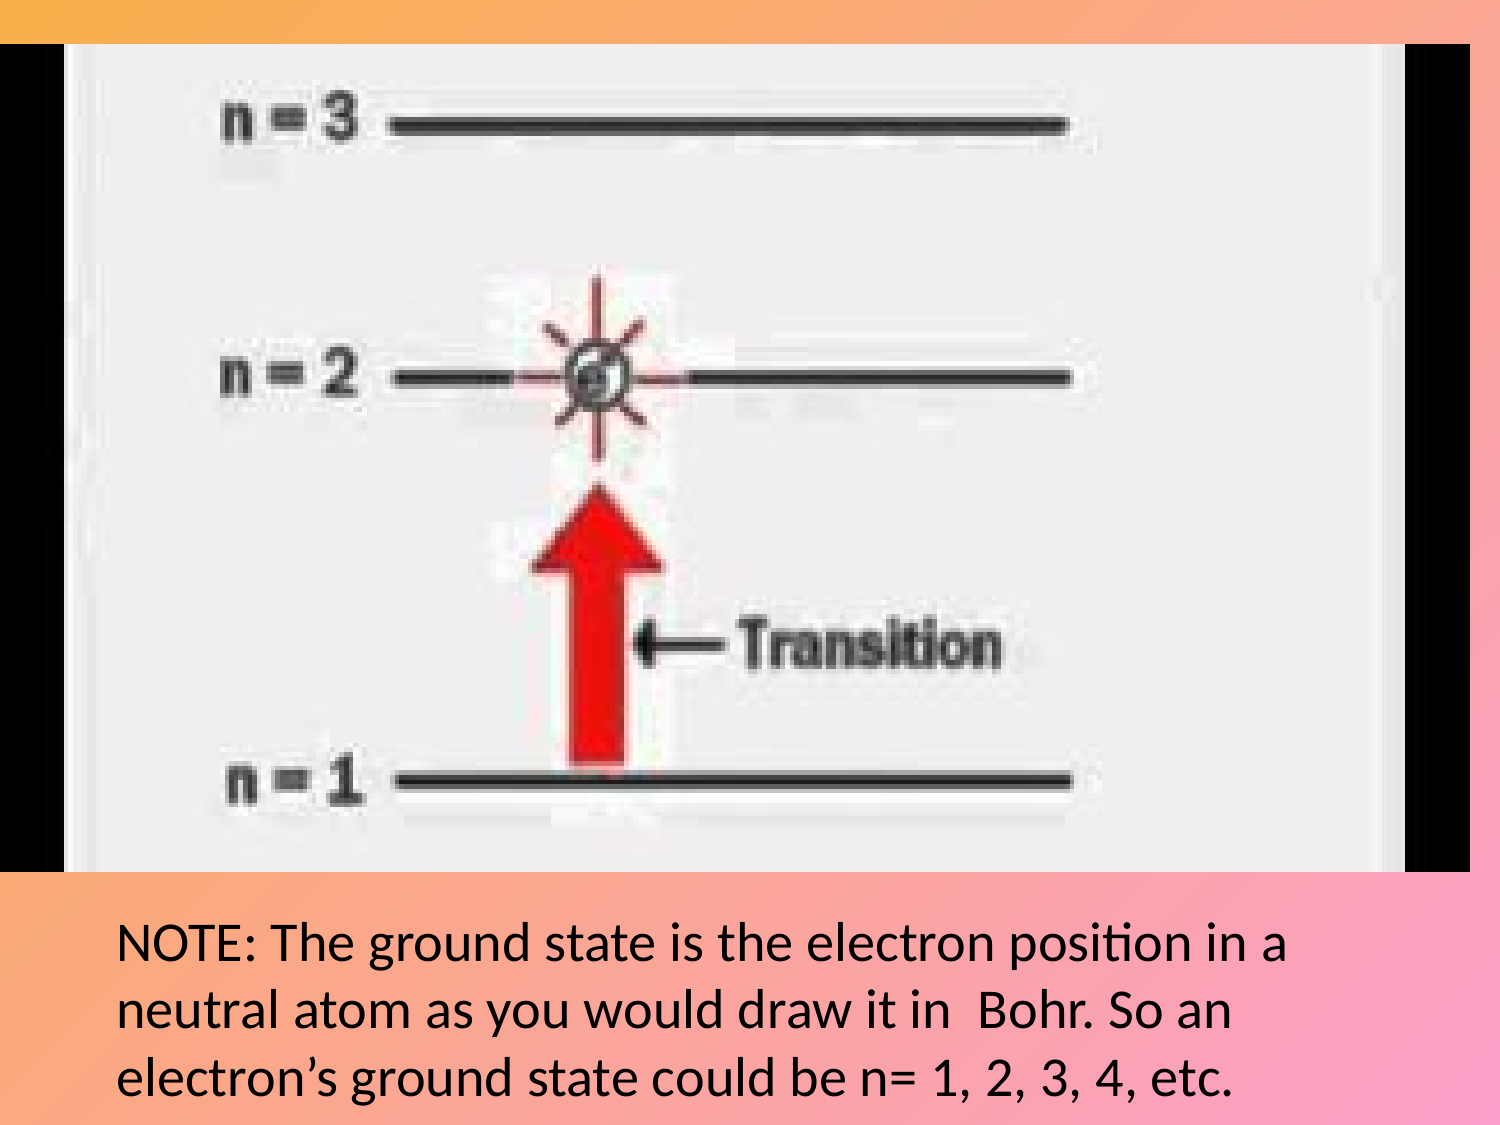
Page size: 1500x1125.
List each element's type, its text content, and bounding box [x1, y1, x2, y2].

picture [0, 44, 1470, 872]
text_box NOTE: The ground state is the electron position in a neutral atom as you would draw it in Bohr. So an electron’s ground state could be n= 1, 2, 3, 4, etc. [101, 890, 1470, 1123]
